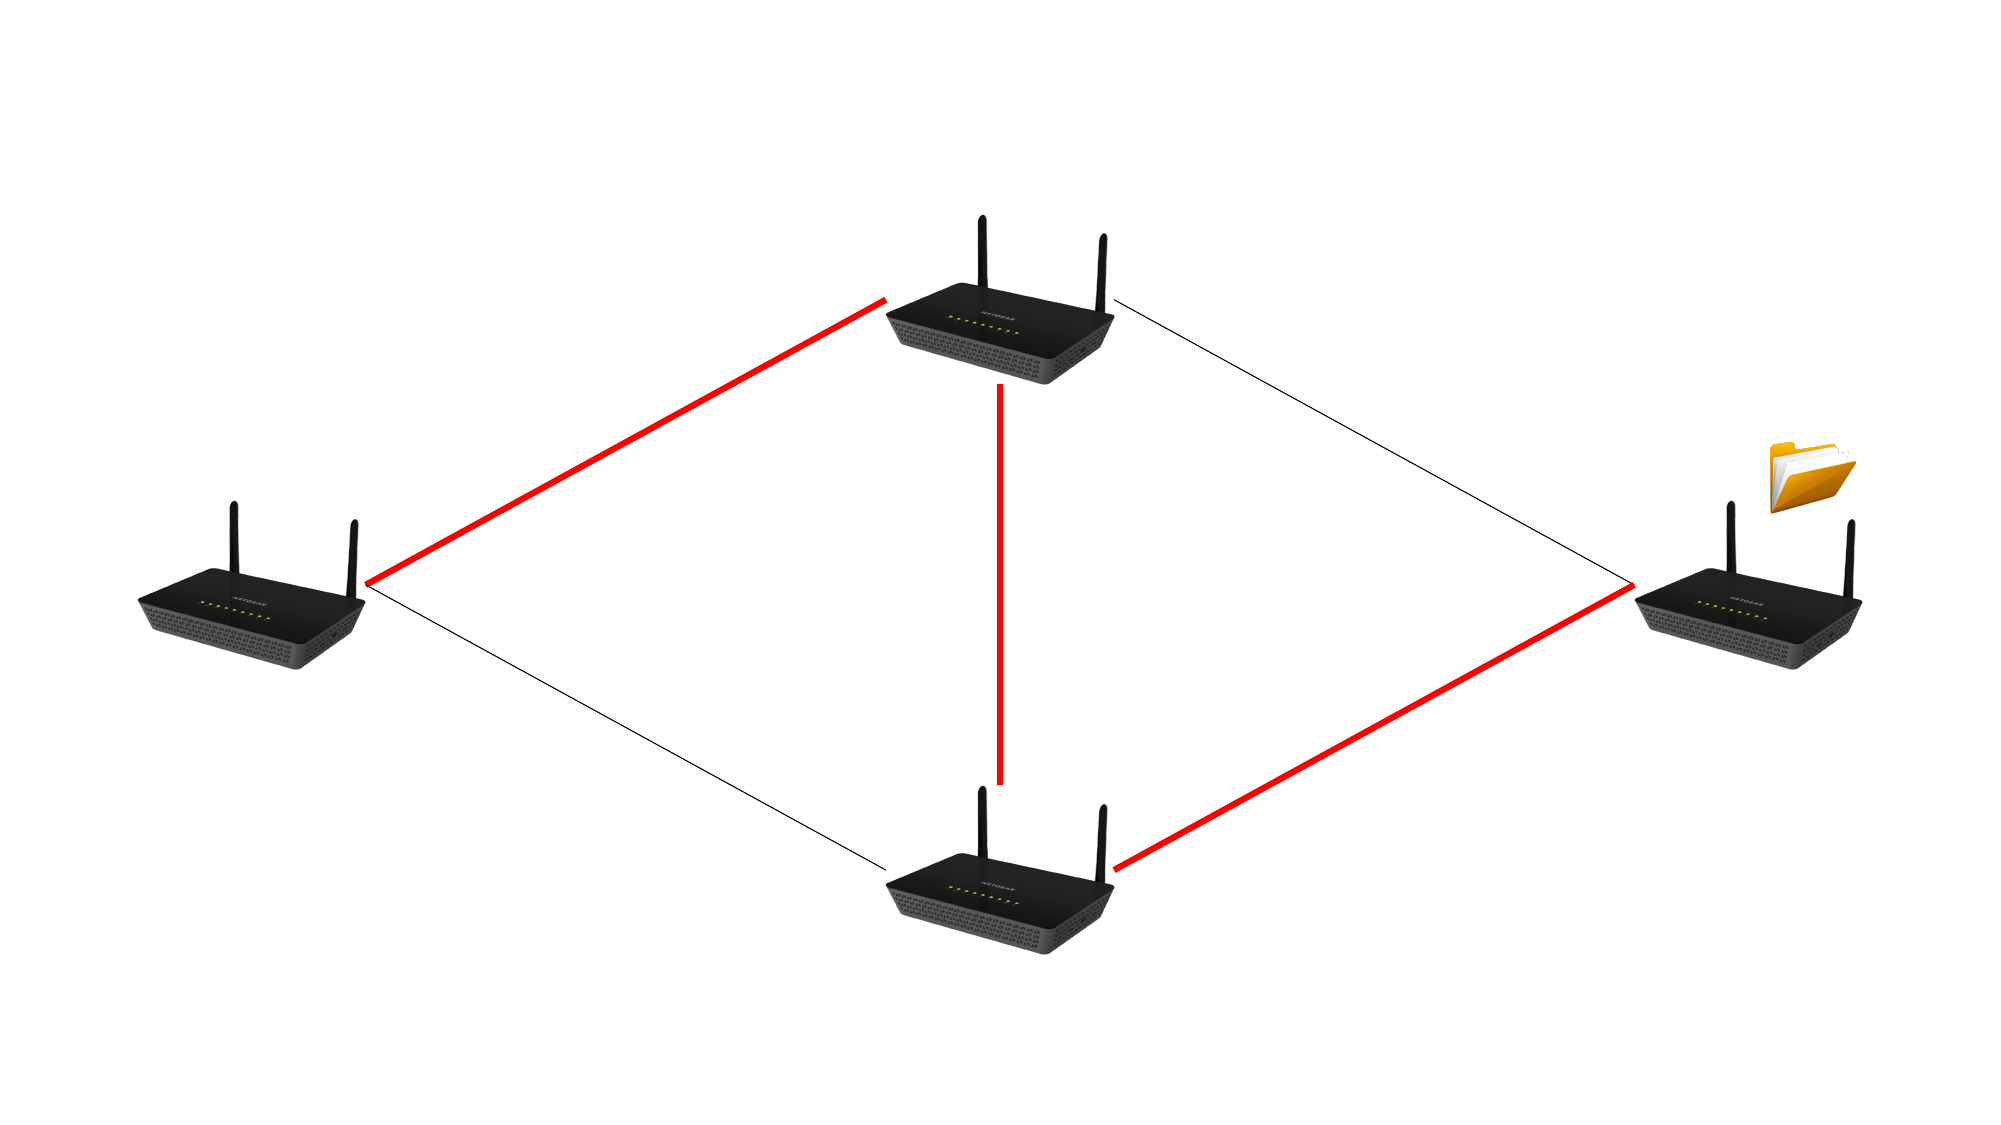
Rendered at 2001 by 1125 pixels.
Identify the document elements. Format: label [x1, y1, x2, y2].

picture [1635, 425, 1863, 670]
text_box [365, 299, 886, 584]
text_box [1114, 584, 1635, 871]
text_box [1114, 299, 1635, 584]
picture [885, 785, 1115, 955]
text_box [365, 584, 886, 871]
picture [885, 214, 1115, 385]
list [137, 500, 365, 670]
